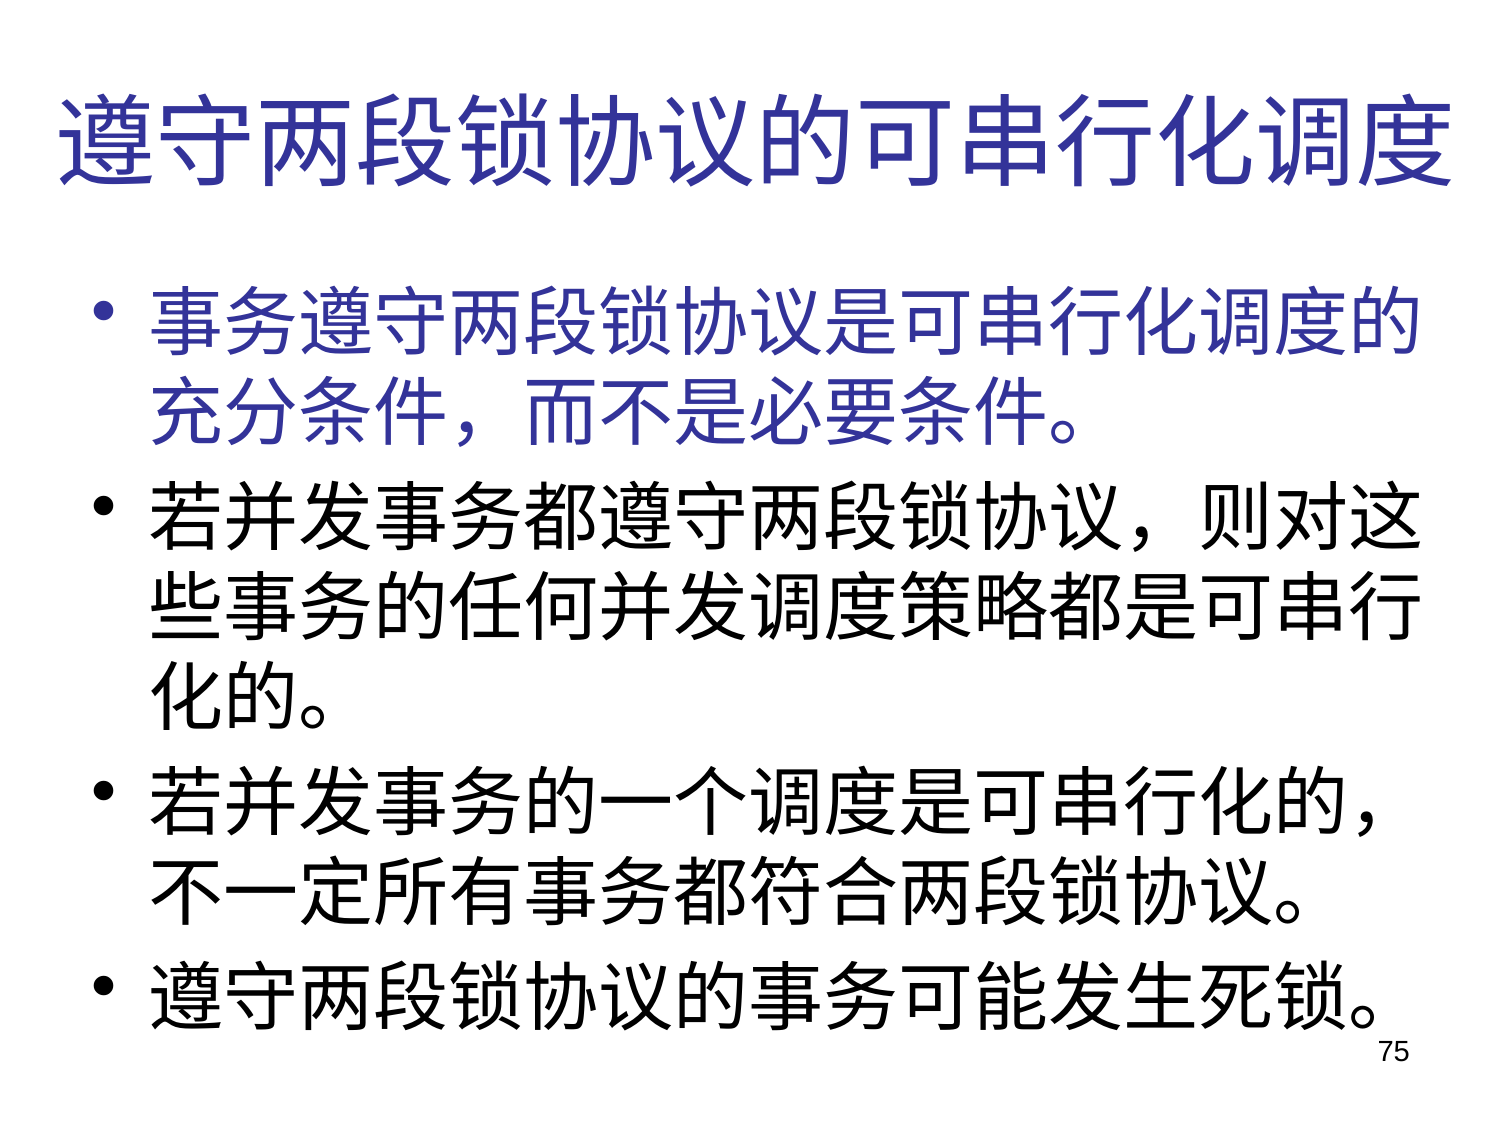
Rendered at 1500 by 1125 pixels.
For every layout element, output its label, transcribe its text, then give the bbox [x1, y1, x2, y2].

list 事务遵守两段锁协议是可串行化调度的充分条件，而不是必要条件。 若并发事务都遵守两段锁协议，则对这些事务的任何并发调度策略都是可串行化的。 若并发事务的一个调度是可串行化的，不一定所有事务都符合两段锁协议。 遵守两段锁协议的事务可能发生死锁。 [76, 267, 1449, 1010]
title 遵守两段锁协议的可串行化调度 [5, 45, 1500, 233]
slide_number 75 [1074, 1024, 1426, 1103]
